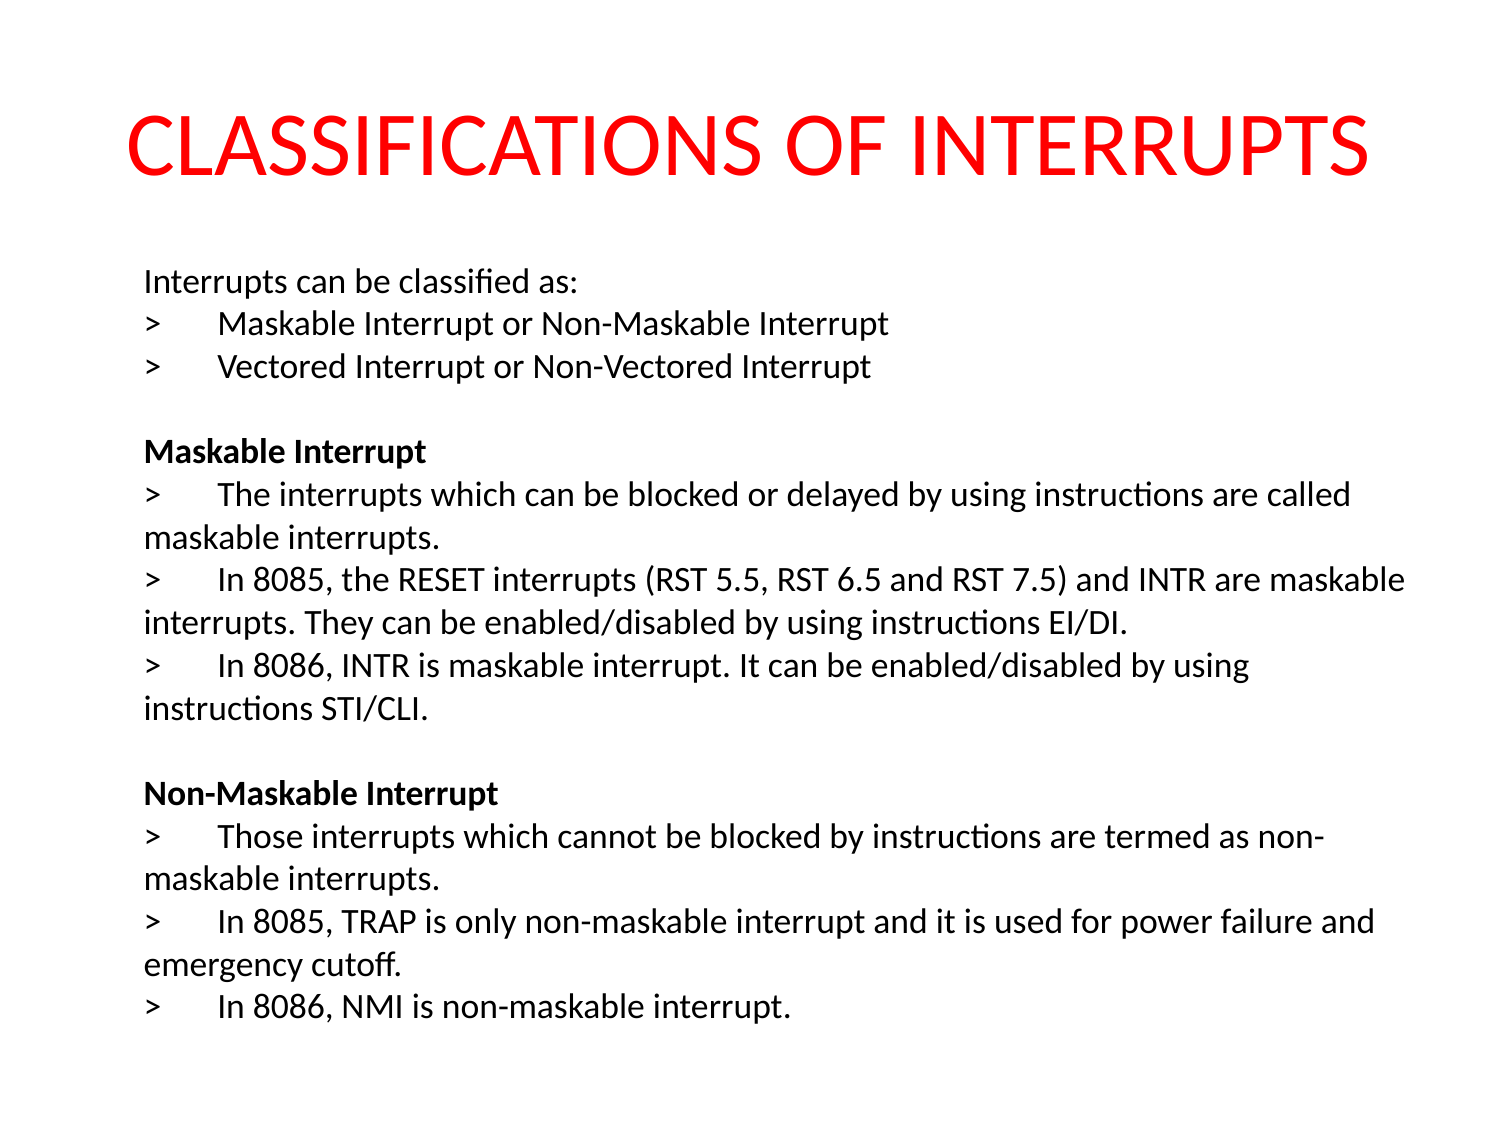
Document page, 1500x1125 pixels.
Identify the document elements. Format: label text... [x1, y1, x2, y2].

list Interrupts can be classified as: > Maskable Interrupt or Non-Maskable Interrupt > Vectored Interrupt or Non-Vectored Interrupt Maskable Interrupt > The interrupts which can be blocked or delayed by using instructions are called maskable interrupts. > In 8085, the RESET interrupts (RST 5.5, RST 6.5 and RST 7.5) and INTR are maskable interrupts. They can be enabled/disabled by using instructions EI/DI. > In 8086, INTR is maskable interrupt. It can be enabled/disabled by using instructions STI/CLI. Non-Maskable Interrupt > Those interrupts which cannot be blocked by instructions are termed as non-maskable interrupts. > In 8085, TRAP is only non-maskable interrupt and it is used for power failure and emergency cutoff. > In 8086, NMI is non-maskable interrupt. [75, 249, 1425, 1125]
title CLASSIFICATIONS OF INTERRUPTS [75, 45, 1425, 233]
